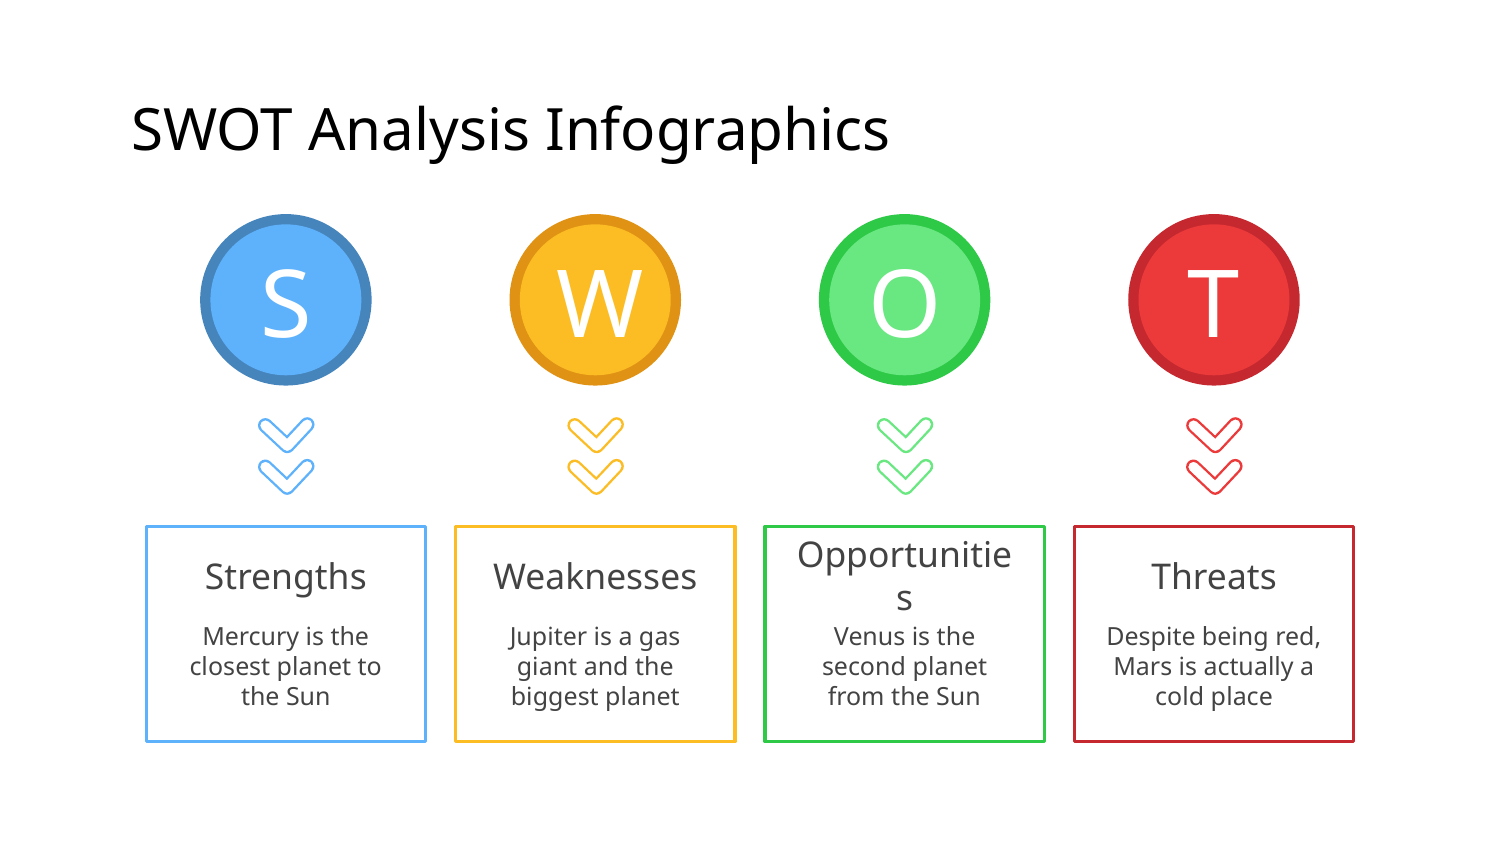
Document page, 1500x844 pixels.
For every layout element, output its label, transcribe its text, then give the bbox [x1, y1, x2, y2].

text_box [1074, 213, 1354, 742]
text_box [764, 213, 1045, 742]
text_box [455, 213, 736, 742]
title SWOT Analysis Infographics [116, 88, 1384, 167]
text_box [146, 213, 426, 742]
